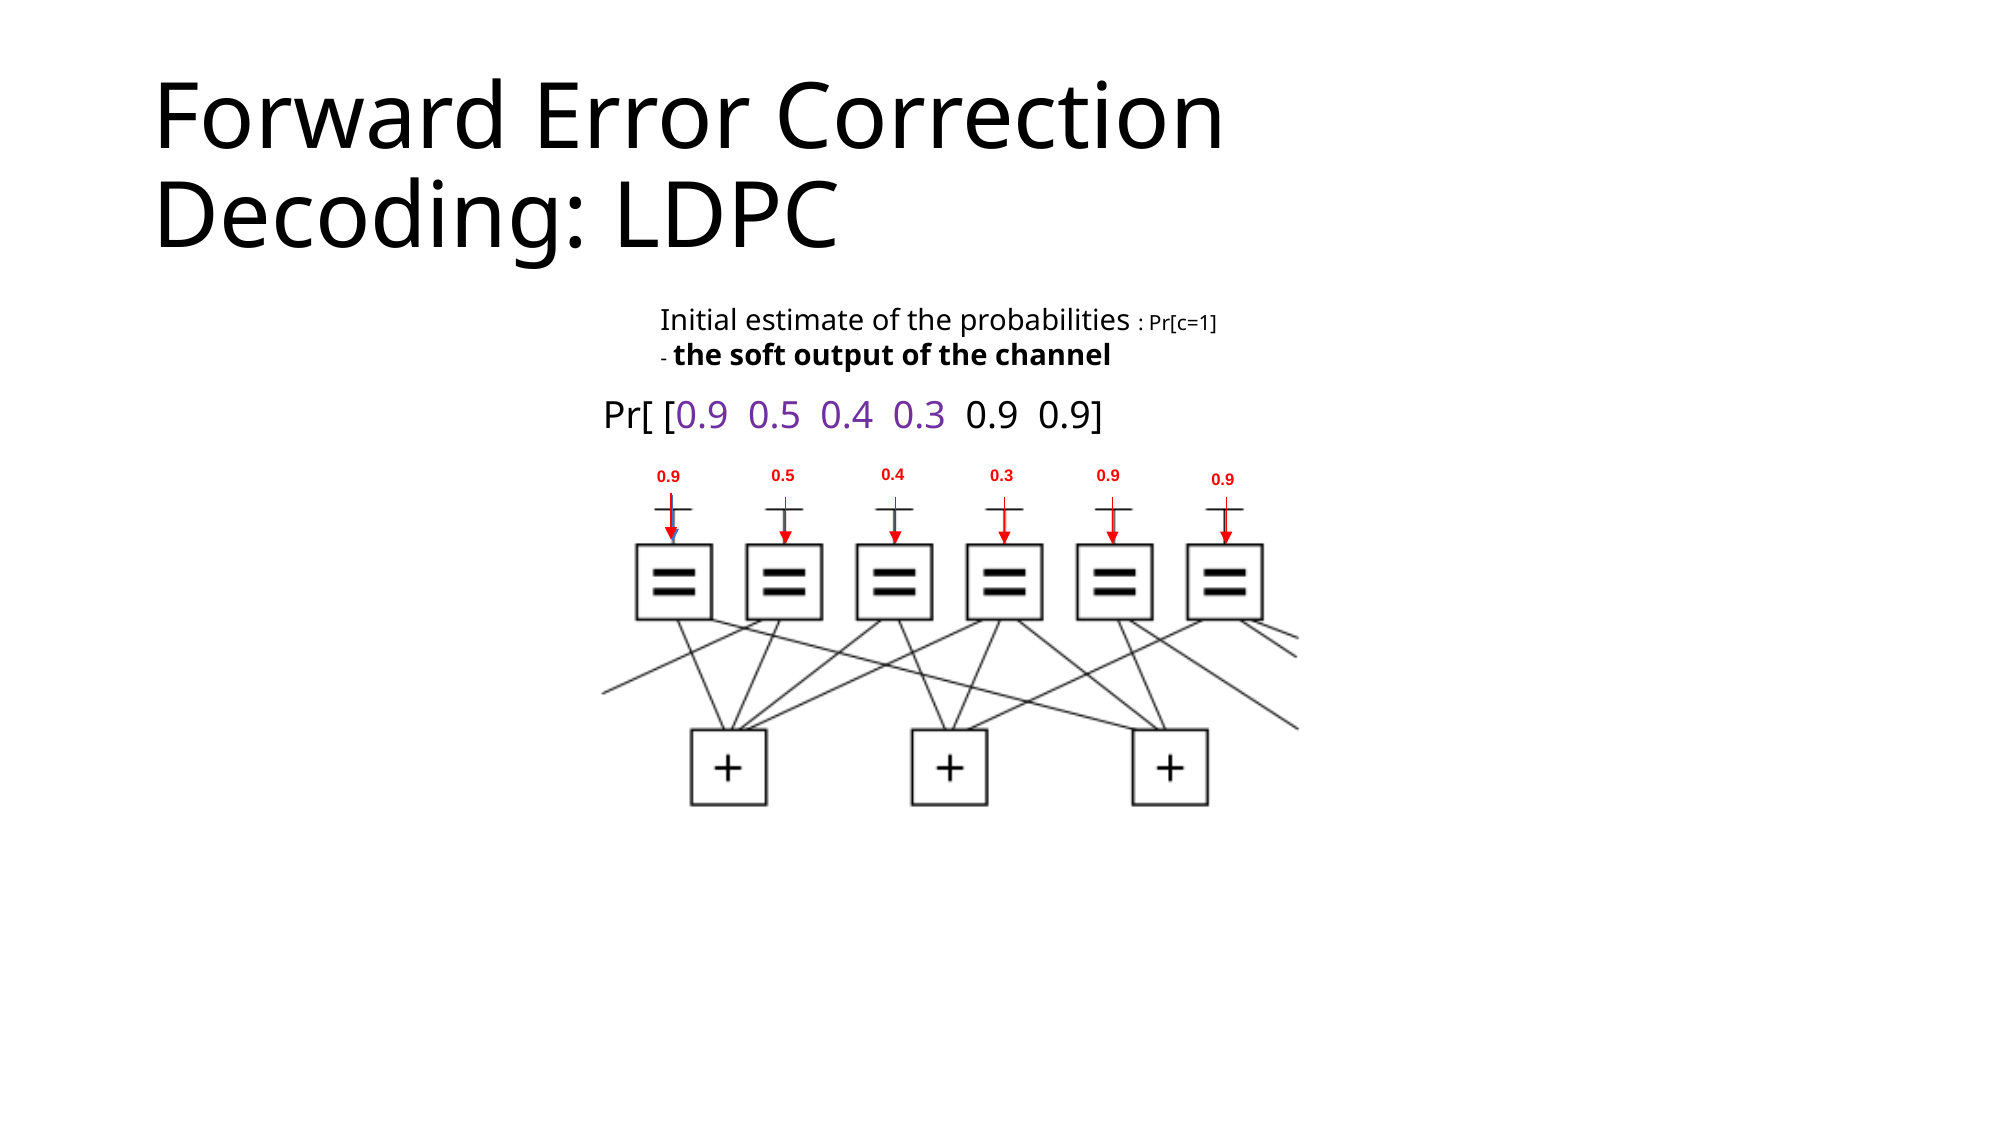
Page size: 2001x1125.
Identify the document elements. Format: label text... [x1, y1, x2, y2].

text_box 0.3 [975, 457, 1034, 492]
text_box 0.9 [1081, 457, 1140, 493]
text_box 0.9 [1196, 460, 1255, 496]
text_box 0.5 [756, 457, 815, 493]
text_box 0.4 [866, 456, 925, 491]
text_box 0.9 [642, 458, 700, 494]
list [600, 507, 1301, 842]
title Forward Error Correction Decoding: LDPC [137, 59, 1863, 278]
text_box Initial estimate of the probabilities : Pr[c=1] - the soft output of the channel [645, 293, 1238, 379]
